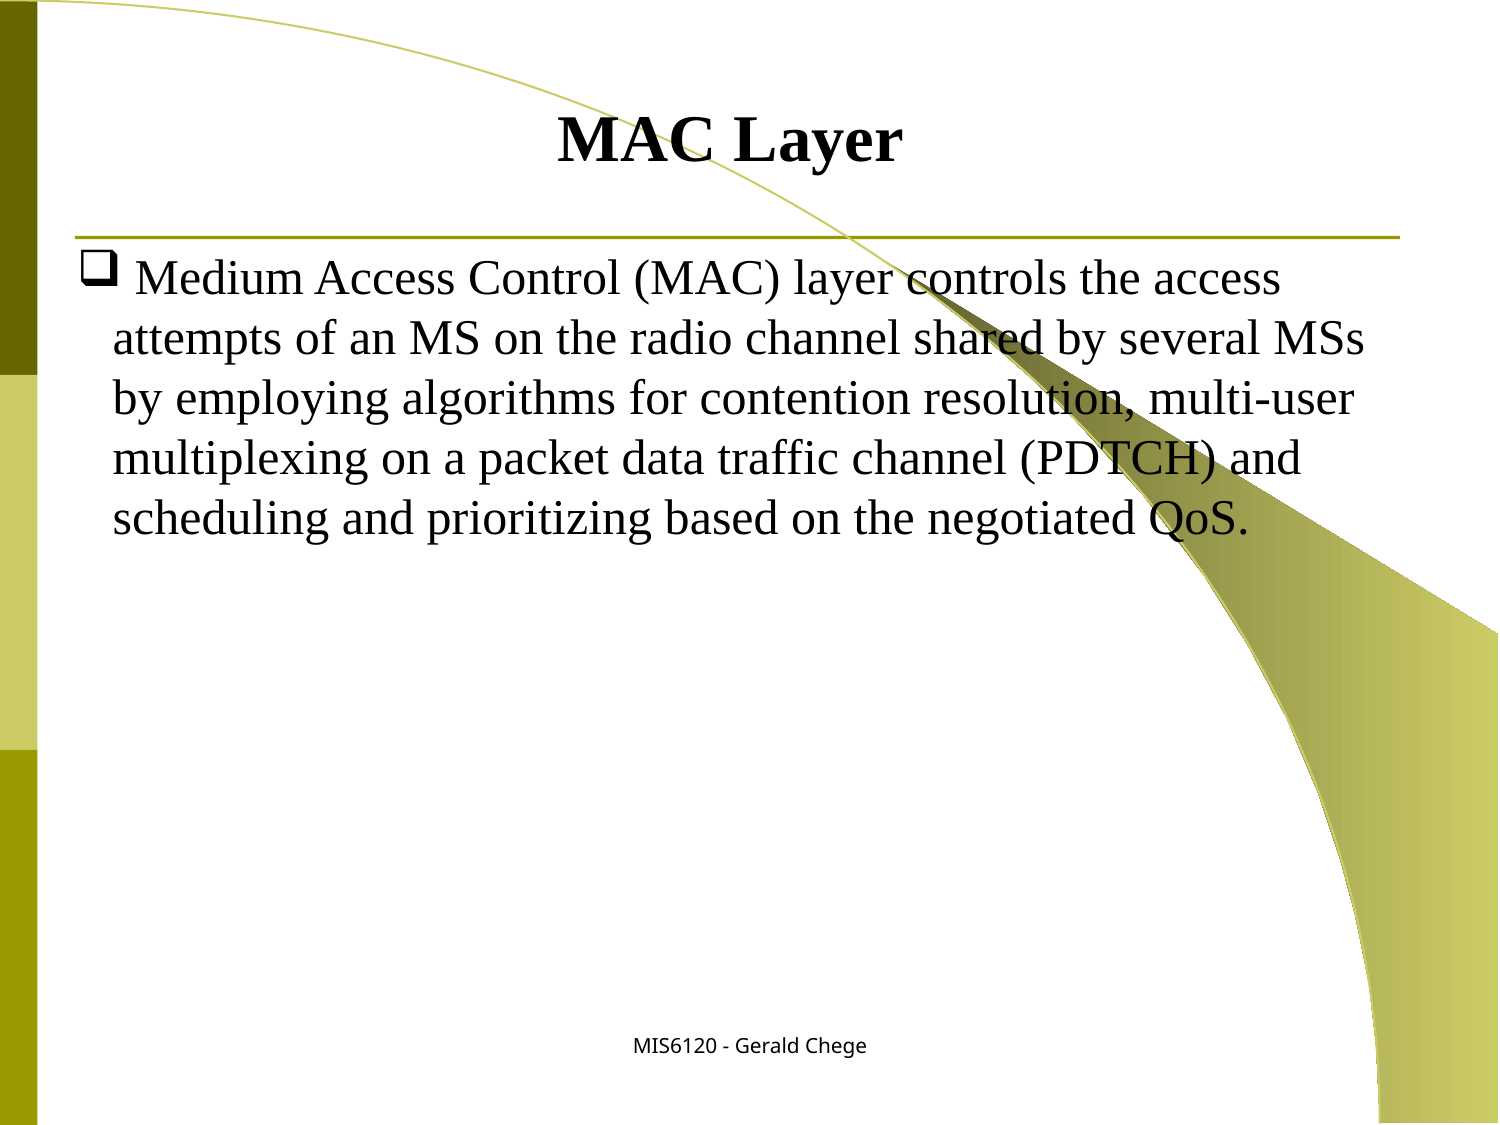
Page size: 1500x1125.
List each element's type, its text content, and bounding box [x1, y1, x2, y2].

text_box Medium Access Control (MAC) layer controls the access attempts of an MS on the radio channel shared by several MSs by employing algorithms for contention resolution, multi-user multiplexing on a packet data traffic channel (PDTCH) and scheduling and prioritizing based on the negotiated QoS. [62, 237, 1425, 638]
text_box MAC Layer [62, 87, 1400, 183]
footer MIS6120 - Gerald Chege [512, 1025, 988, 1100]
